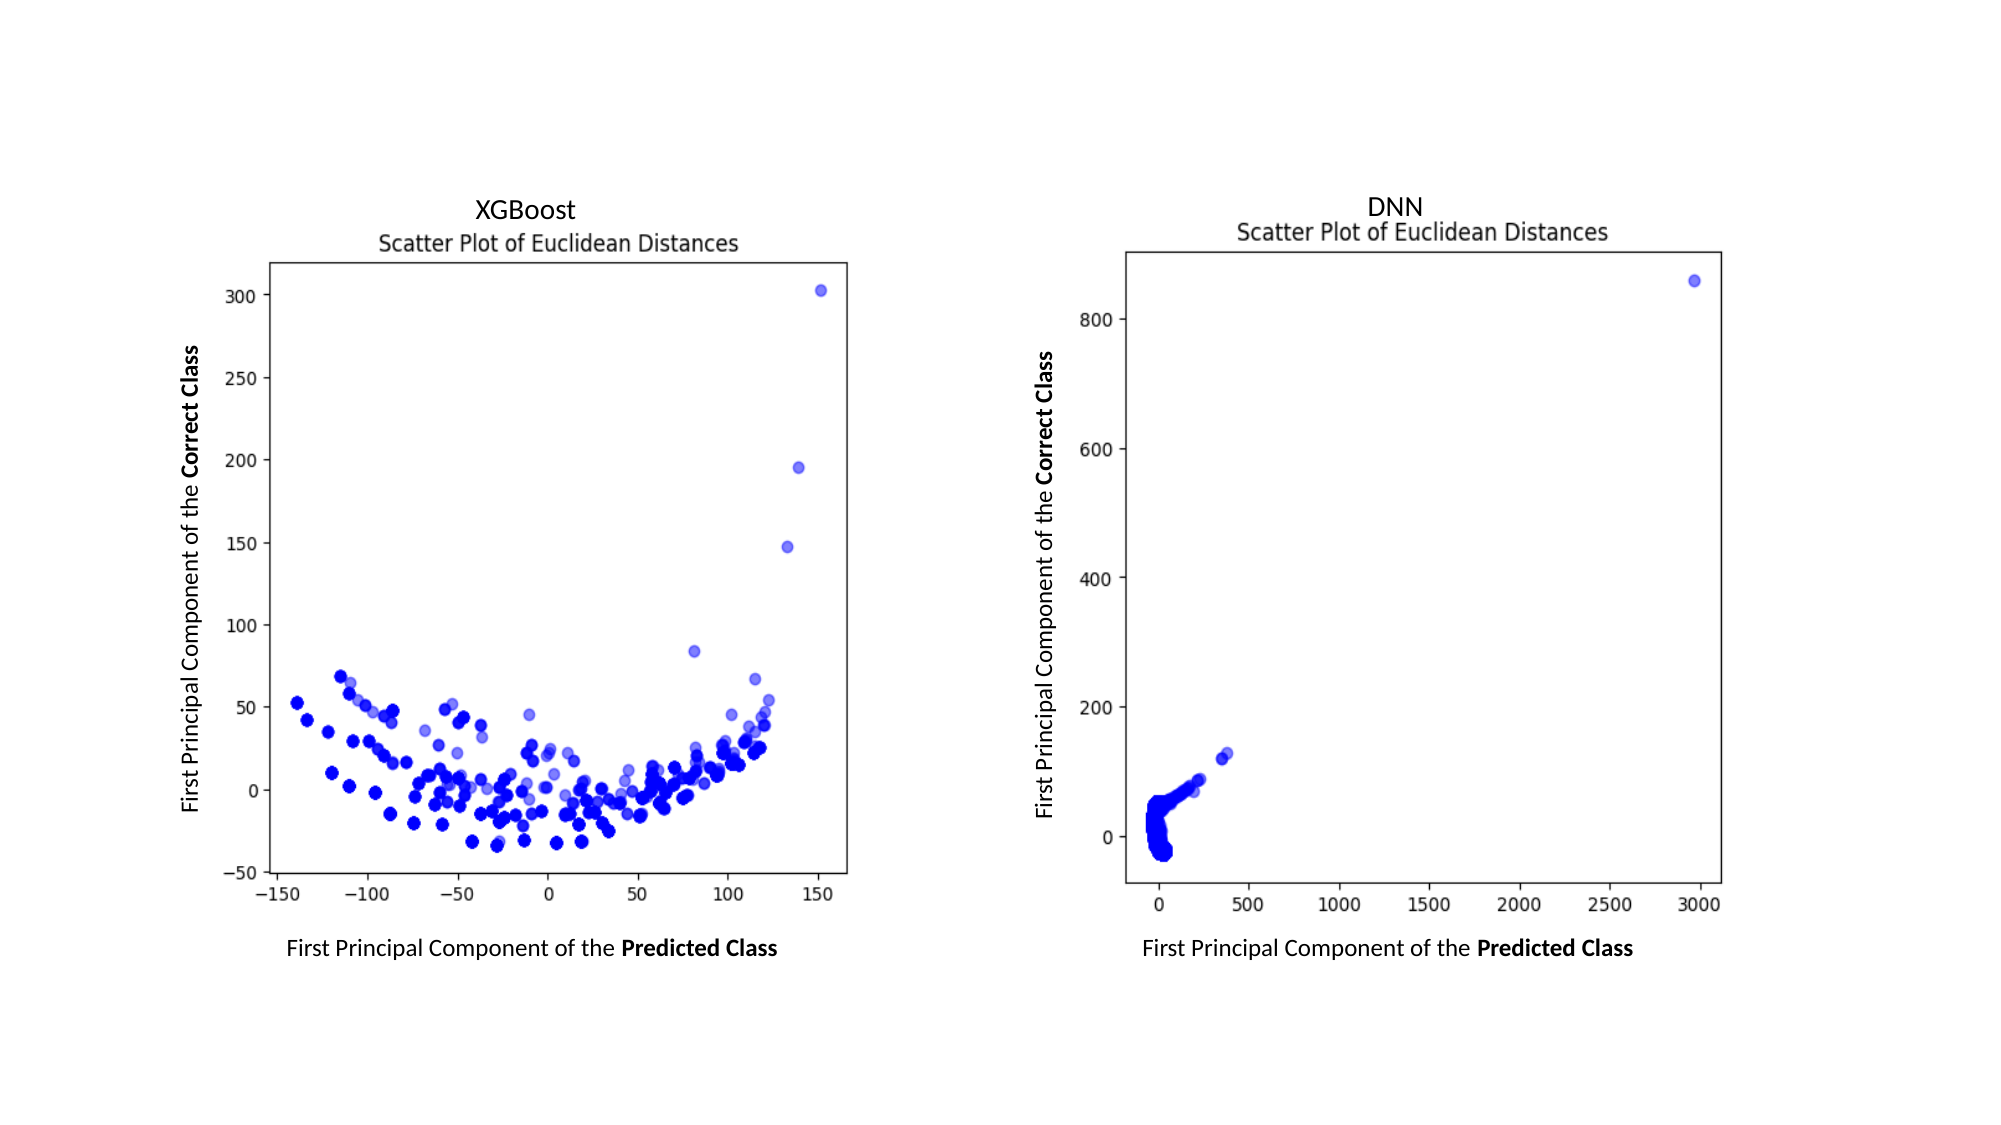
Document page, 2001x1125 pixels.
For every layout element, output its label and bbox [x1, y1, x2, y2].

text_box [157, 0, 2000, 974]
